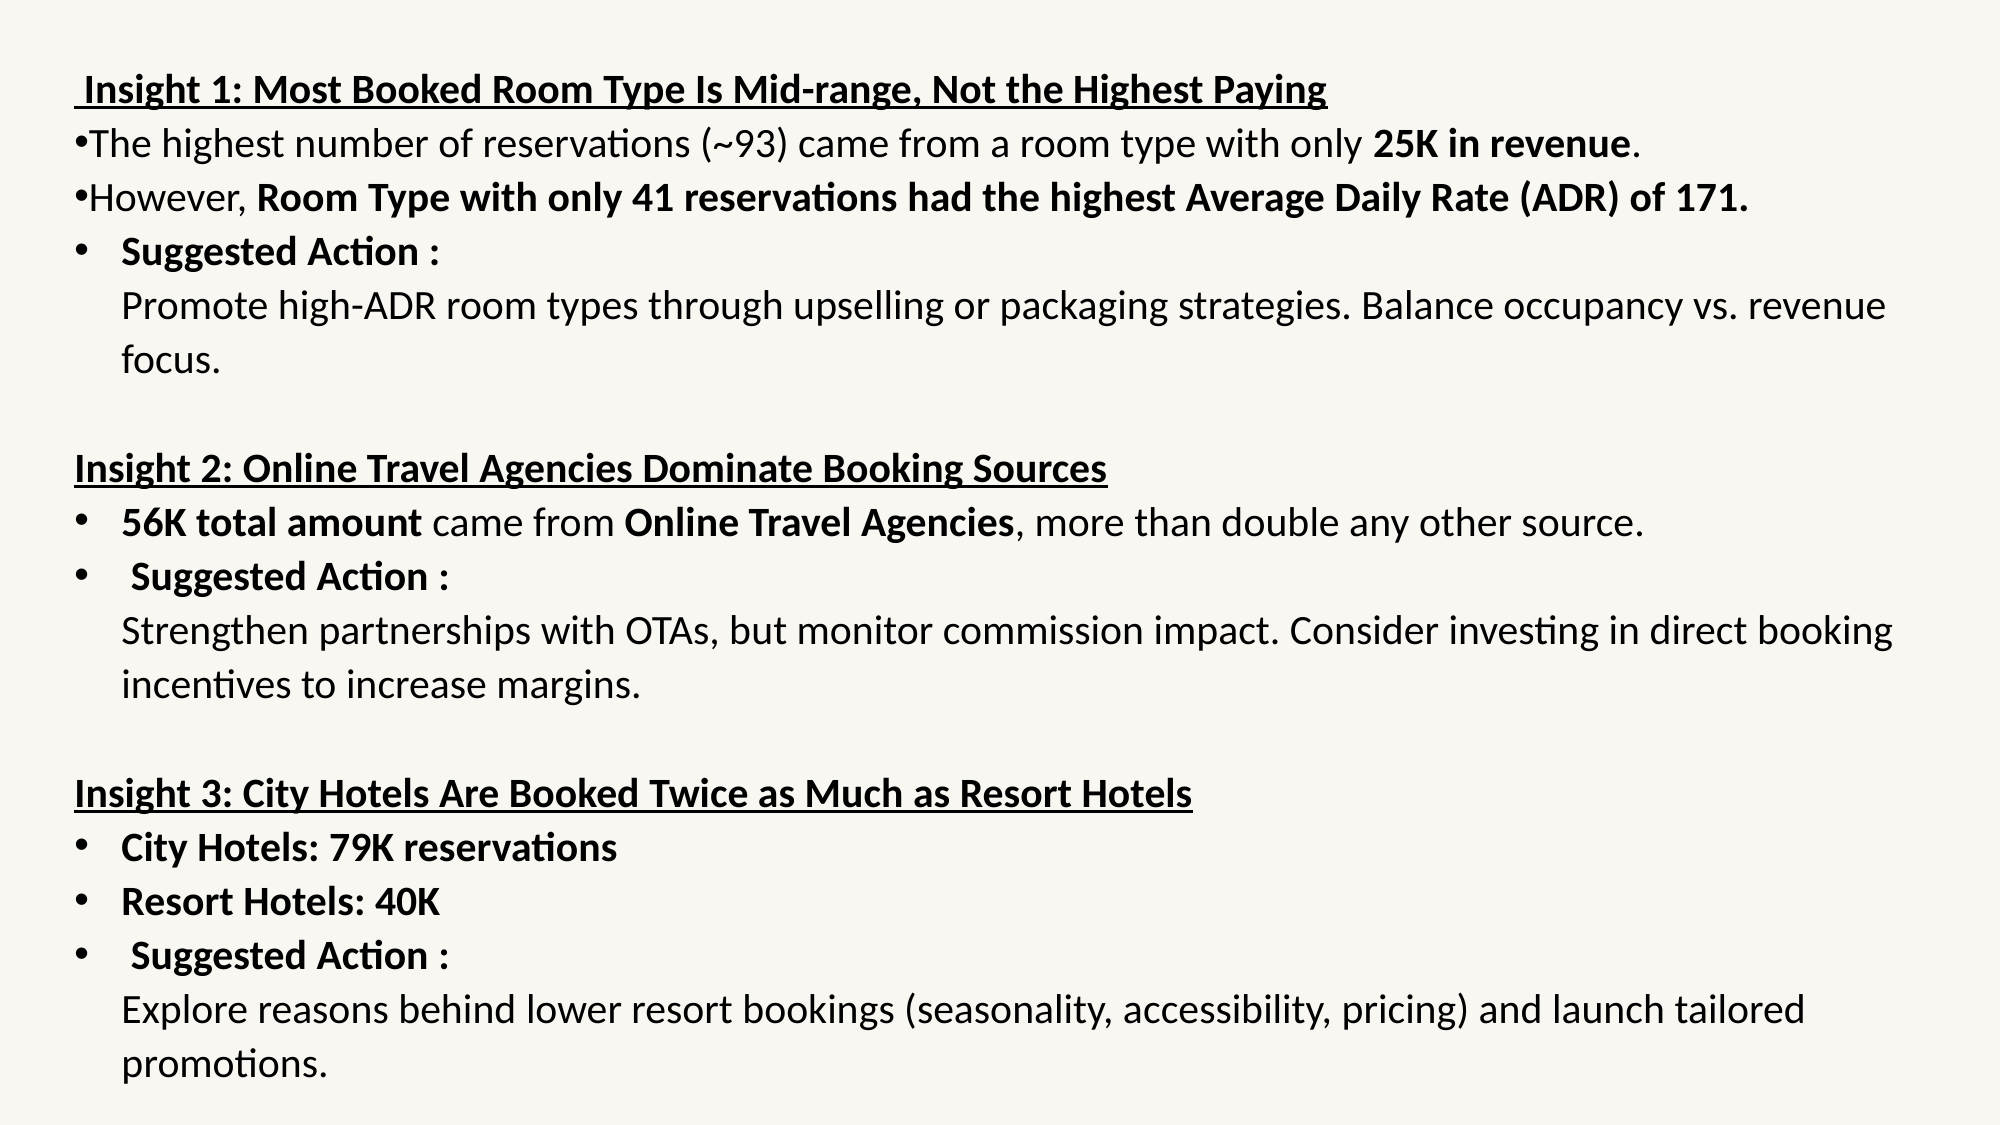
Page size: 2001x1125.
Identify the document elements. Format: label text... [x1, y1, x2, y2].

text_box Insight 1: Most Booked Room Type Is Mid-range, Not the Highest Paying The highest number of reservations (~93) came from a room type with only 25K in revenue. However, Room Type with only 41 reservations had the highest Average Daily Rate (ADR) of 171. Suggested Action : Promote high-ADR room types through upselling or packaging strategies. Balance occupancy vs. revenue focus. Insight 2: Online Travel Agencies Dominate Booking Sources 56K total amount came from Online Travel Agencies, more than double any other source. Suggested Action : Strengthen partnerships with OTAs, but monitor commission impact. Consider investing in direct booking incentives to increase margins. Insight 3: City Hotels Are Booked Twice as Much as Resort Hotels City Hotels: 79K reservations Resort Hotels: 40K Suggested Action : Explore reasons behind lower resort bookings (seasonality, accessibility, pricing) and launch tailored promotions. [59, 49, 1968, 1125]
